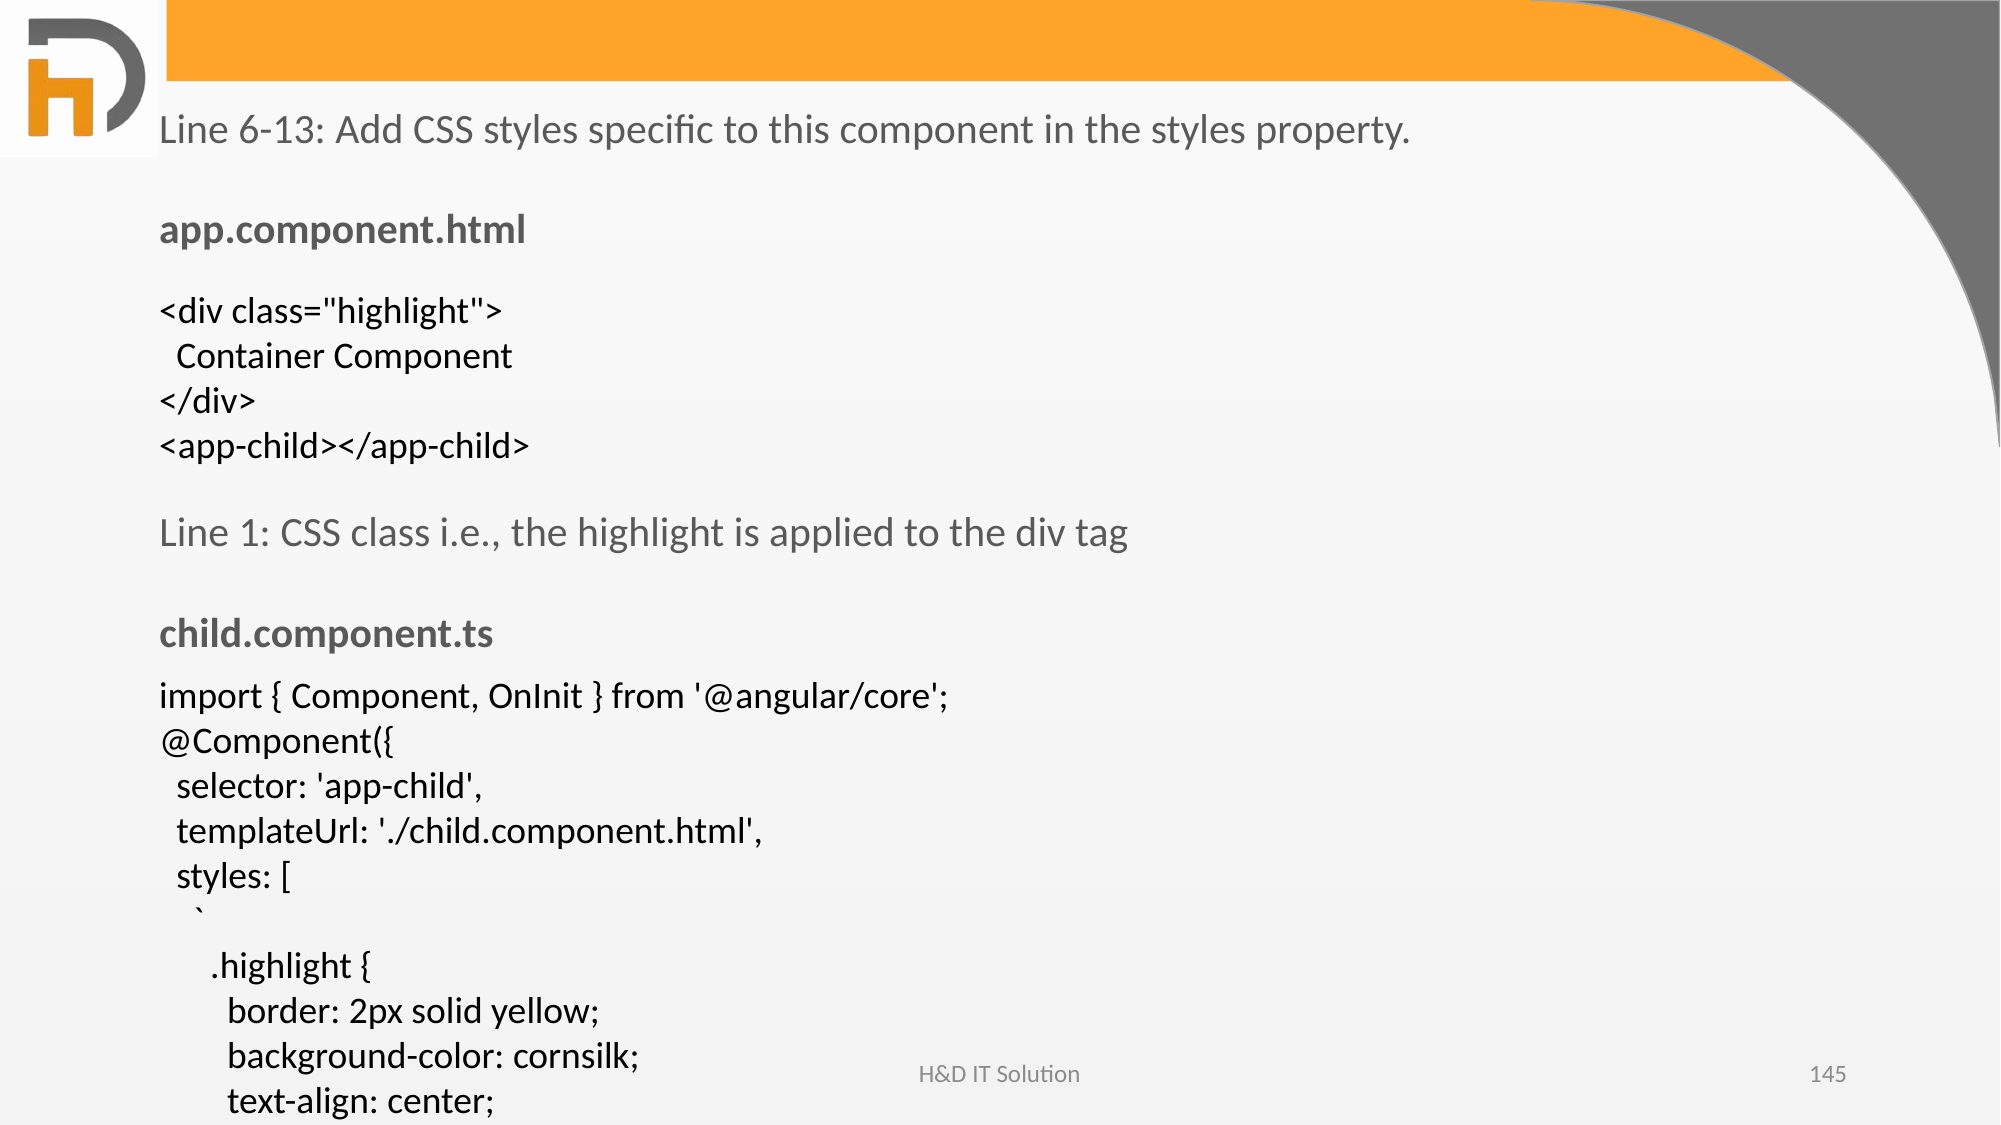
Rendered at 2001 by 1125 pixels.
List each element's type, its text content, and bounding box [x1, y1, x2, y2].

text_box <div class="highlight"> Container Component </div> <app-child></app-child> [144, 278, 1492, 474]
text_box import { Component, OnInit } from '@angular/core'; @Component({ selector: 'app-child', templateUrl: './child.component.html', styles: [ ` .highlight { border: 2px solid yellow; background-color: cornsilk; text-align: center; [144, 663, 1547, 1125]
text_box Line 6-13: Add CSS styles specific to this component in the styles property. app.component.html [144, 94, 1534, 260]
picture [0, 0, 157, 157]
slide_number 145 [1547, 1042, 1863, 1103]
text_box Line 1: CSS class i.e., the highlight is applied to the div tag child.component.ts [144, 497, 1428, 663]
